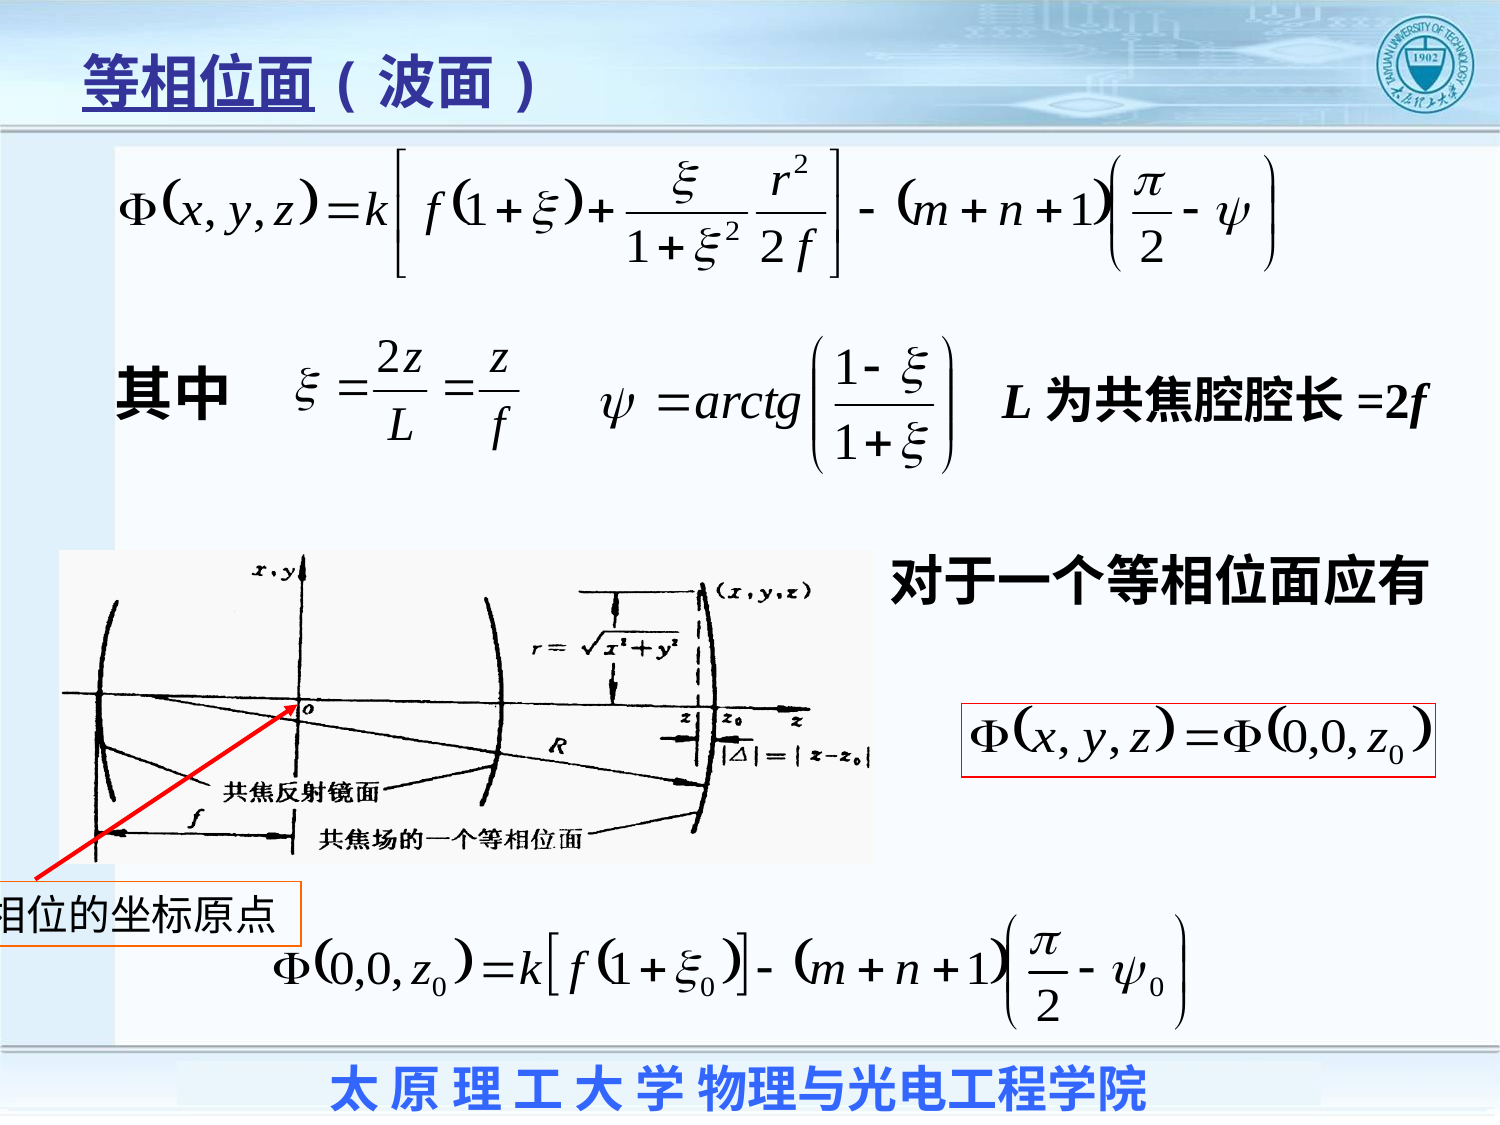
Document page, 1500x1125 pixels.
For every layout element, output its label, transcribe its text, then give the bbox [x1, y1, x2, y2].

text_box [962, 703, 1435, 777]
text_box L为共焦腔腔长=2f [987, 361, 1442, 437]
text_box 等相位面(波面) [38, 37, 562, 123]
picture [0, 0, 1500, 550]
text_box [265, 904, 1204, 1040]
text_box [111, 136, 1290, 290]
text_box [596, 326, 968, 484]
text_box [288, 326, 528, 460]
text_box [0, 550, 876, 949]
text_box 对于一个等相位面应有 [874, 538, 1500, 619]
text_box 其中 [100, 350, 248, 435]
picture [0, 619, 1500, 1123]
